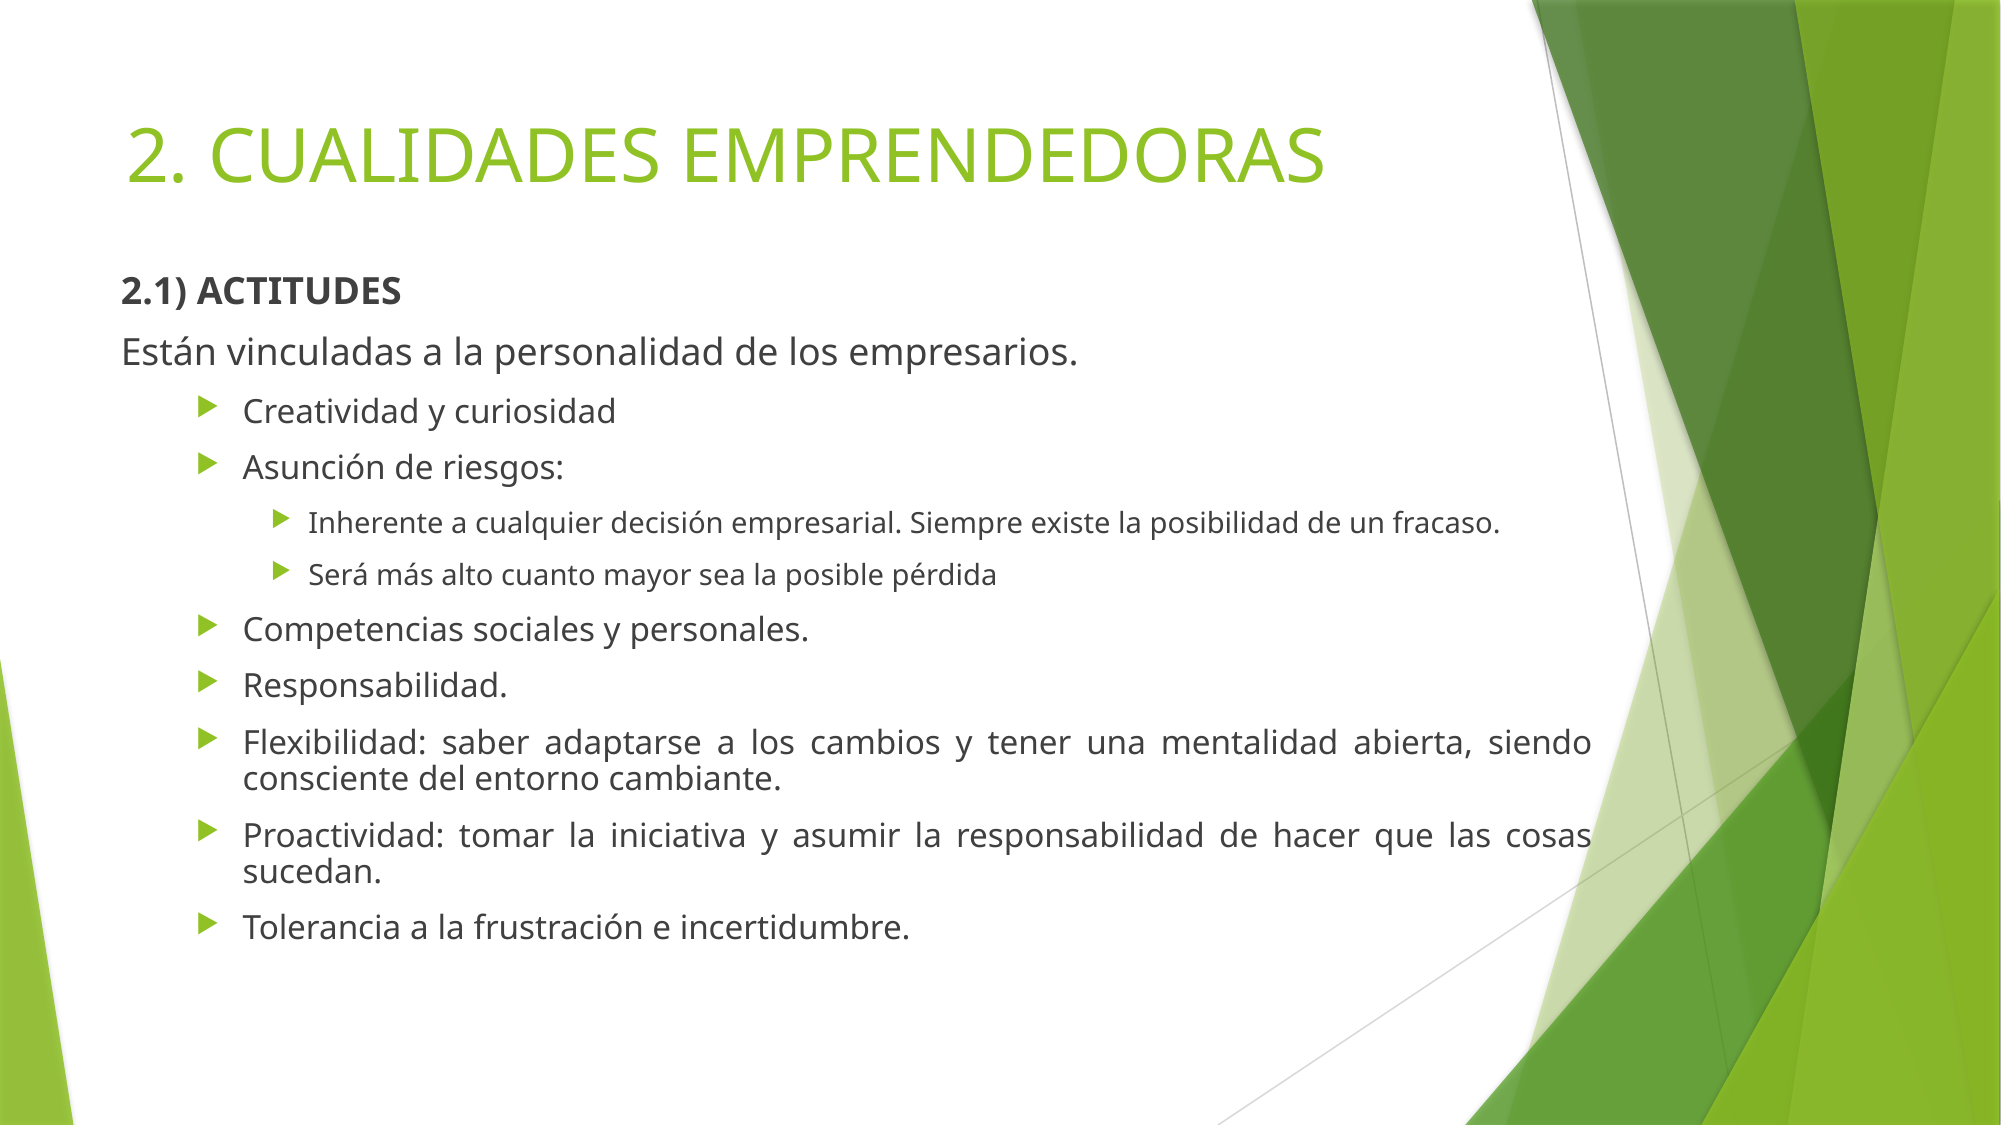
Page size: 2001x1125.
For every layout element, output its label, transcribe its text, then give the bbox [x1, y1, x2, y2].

list 2.1) ACTITUDES Están vinculadas a la personalidad de los empresarios. Creatividad y curiosidad Asunción de riesgos: Inherente a cualquier decisión empresarial. Siempre existe la posibilidad de un fracaso. Será más alto cuanto mayor sea la posible pérdida Competencias sociales y personales. Responsabilidad. Flexibilidad: saber adaptarse a los cambios y tener una mentalidad abierta, siendo consciente del entorno cambiante. Proactividad: tomar la iniciativa y asumir la responsabilidad de hacer que las cosas sucedan. Tolerancia a la frustración e incertidumbre. [105, 259, 1610, 1125]
title 2. CUALIDADES EMPRENDEDORAS [111, 99, 1522, 259]
